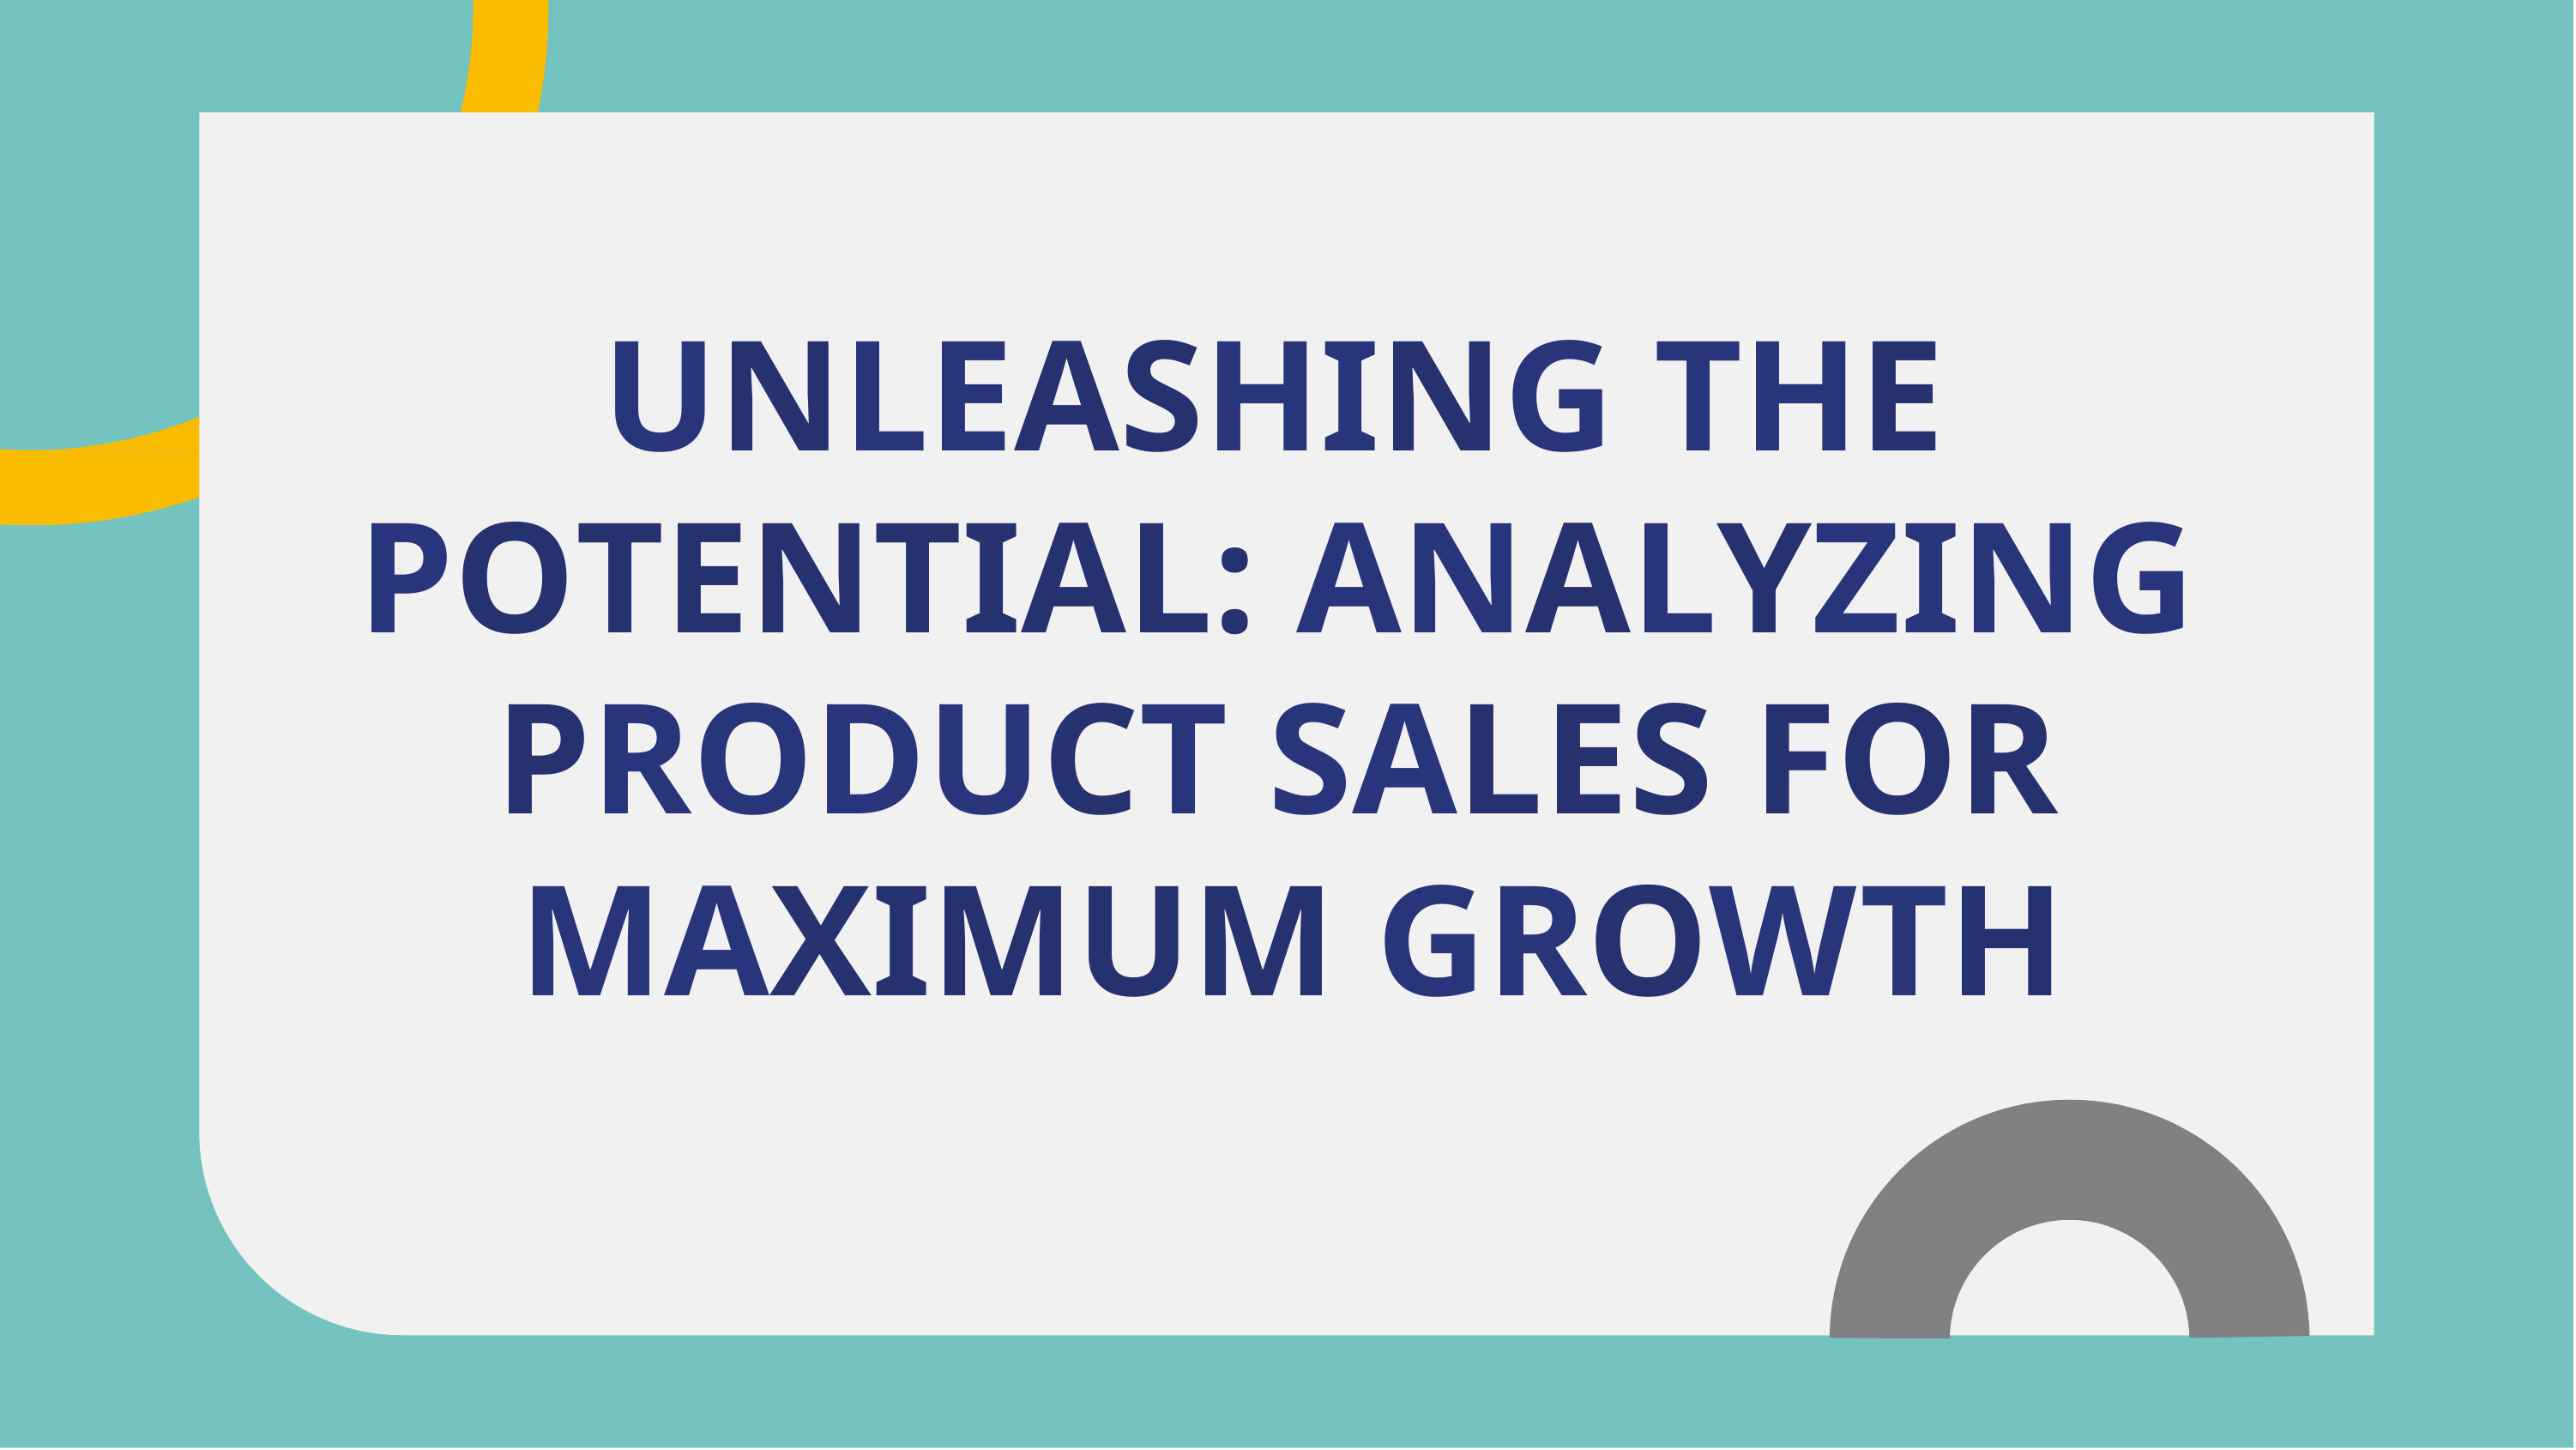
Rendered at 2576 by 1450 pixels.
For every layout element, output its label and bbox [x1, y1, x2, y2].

text_box [0, 0, 2573, 1448]
text_box [0, 0, 2374, 1339]
